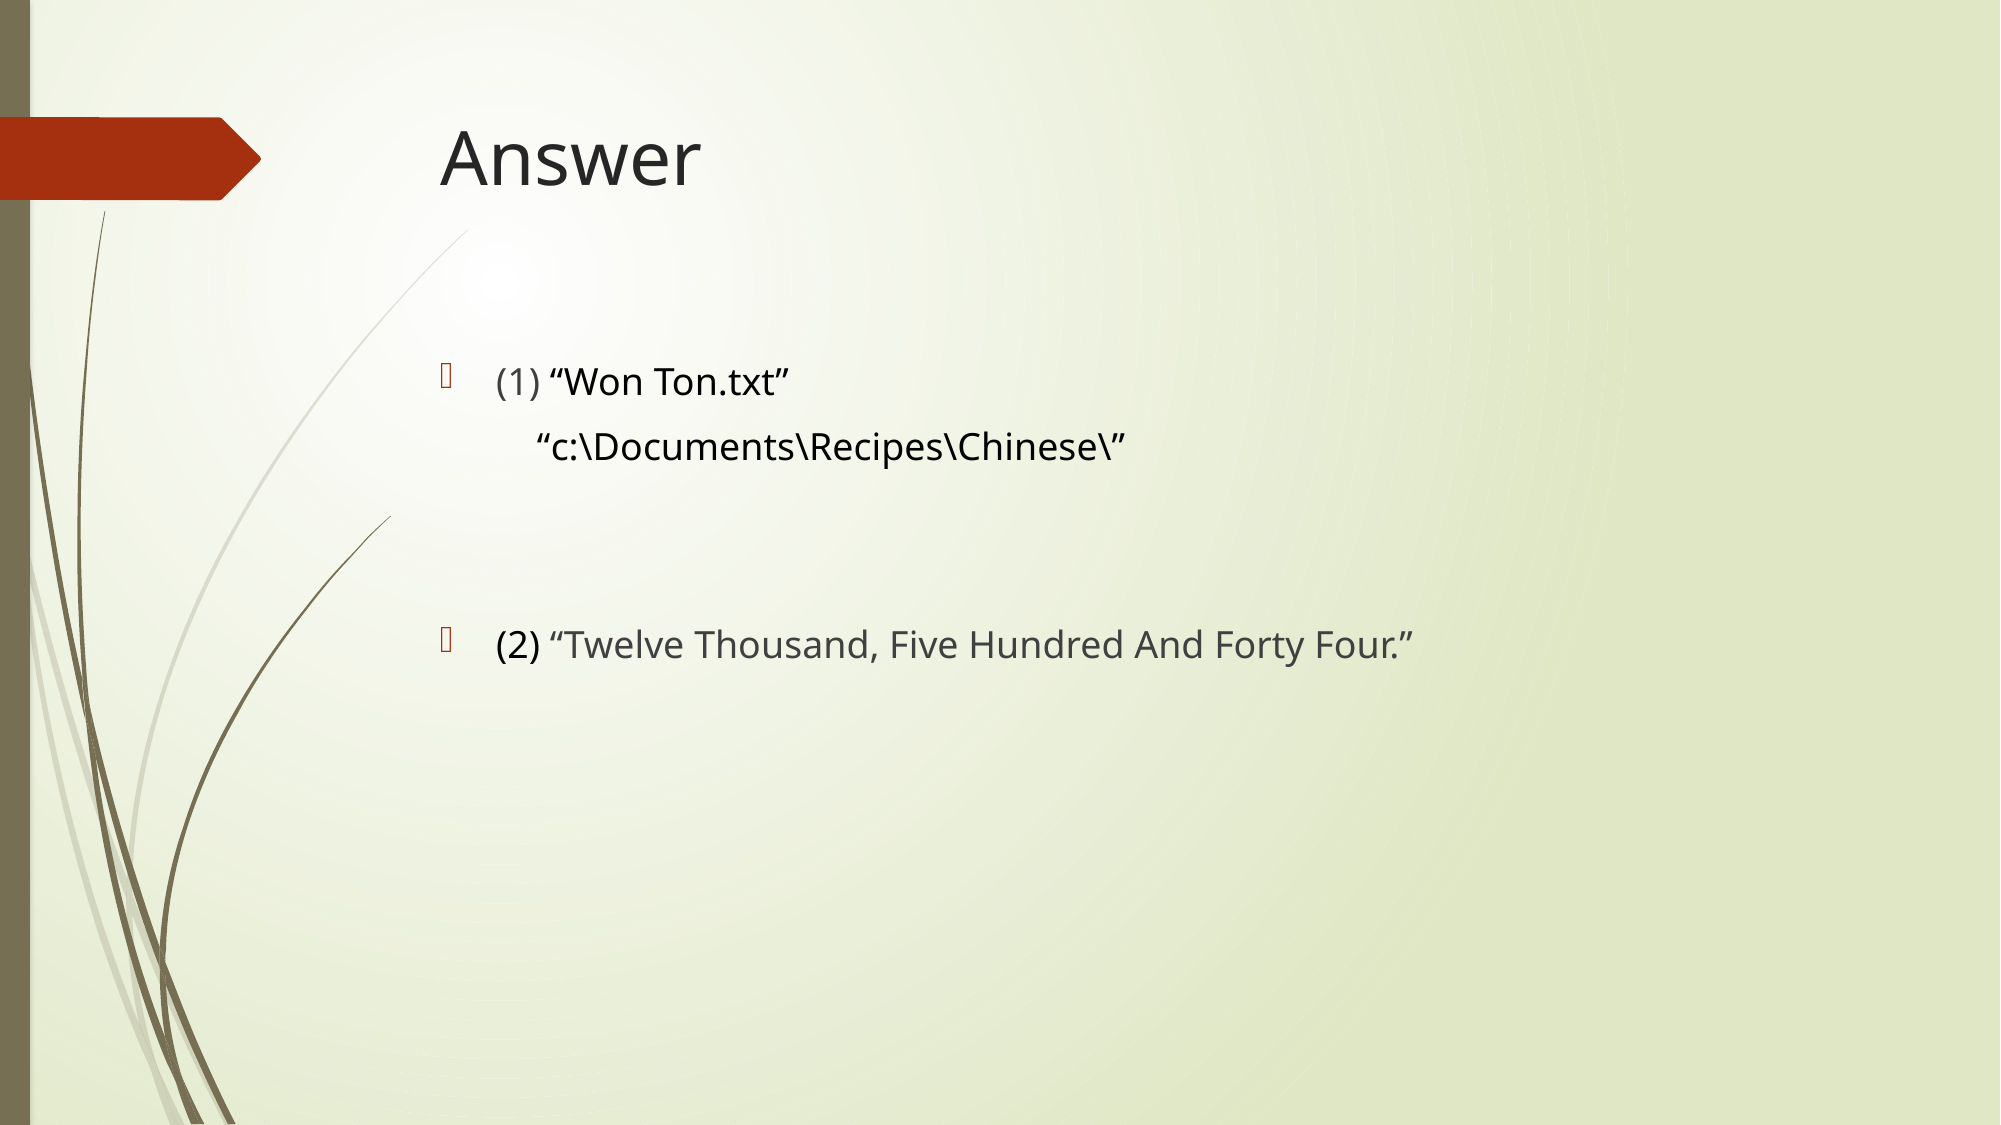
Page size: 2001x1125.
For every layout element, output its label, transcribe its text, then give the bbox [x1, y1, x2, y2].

title Answer [425, 102, 1888, 313]
list (1) “Won Ton.txt” “c:\Documents\Recipes\Chinese\” (2) “Twelve Thousand, Five Hundred And Forty Four.” [424, 350, 1888, 970]
